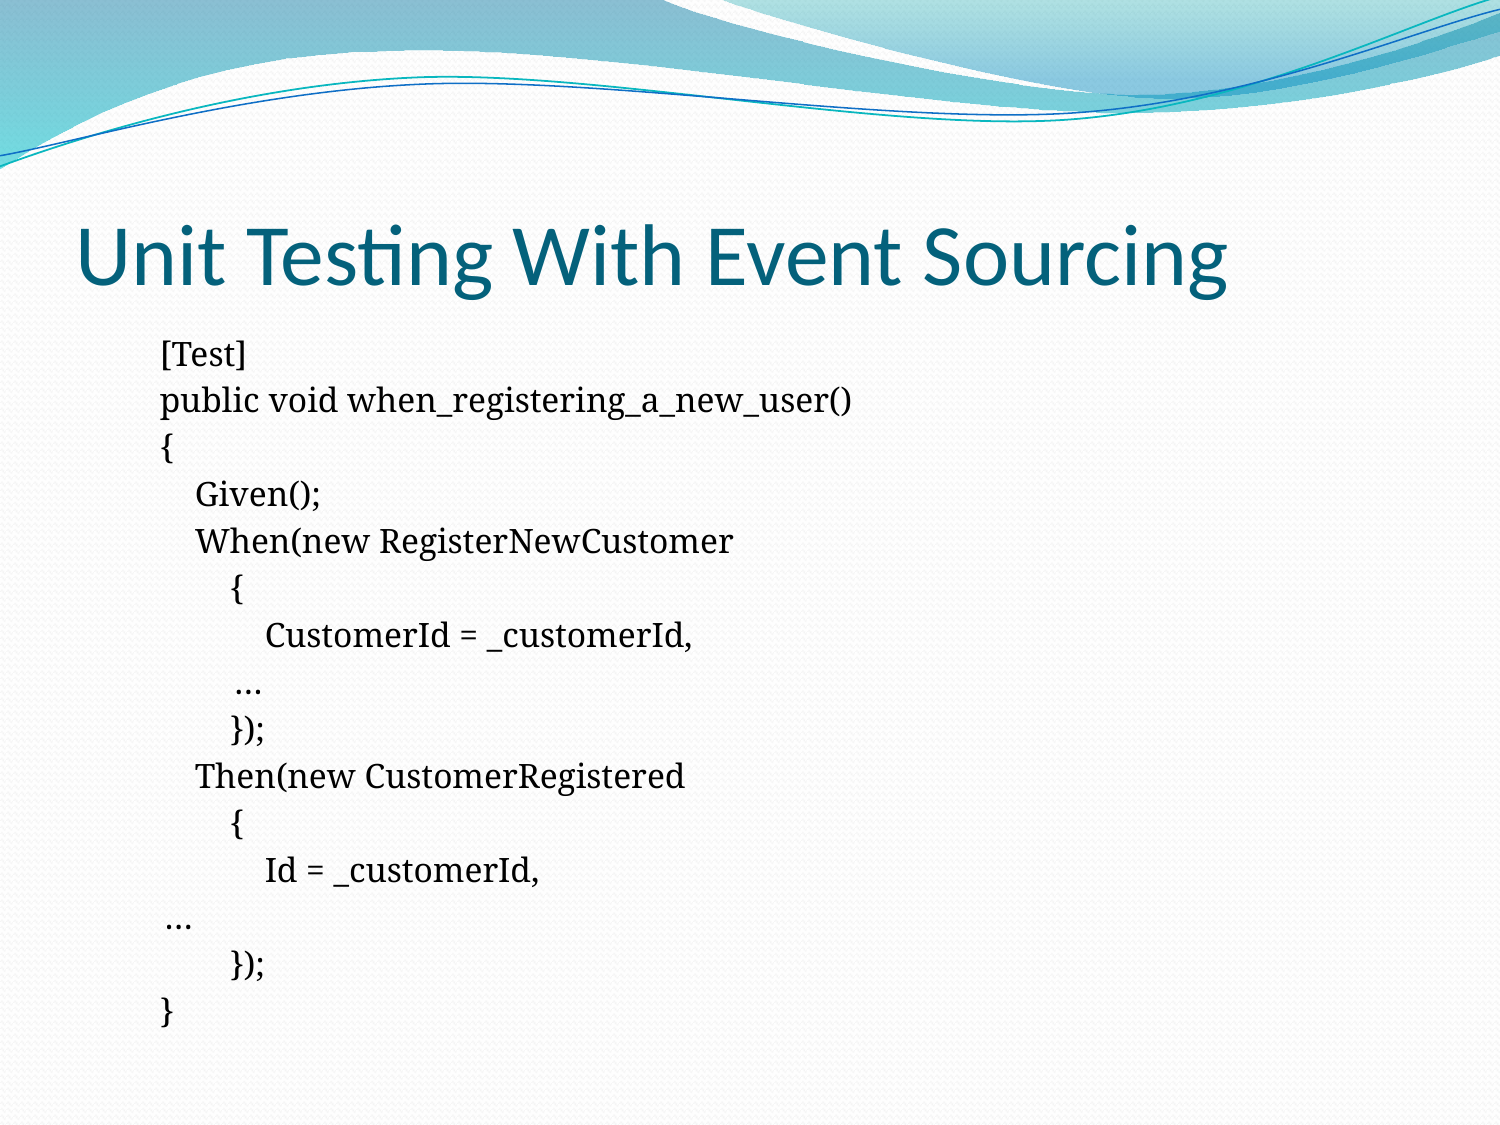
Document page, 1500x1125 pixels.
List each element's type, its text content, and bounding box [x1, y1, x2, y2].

title Unit Testing With Event Sourcing [75, 115, 1425, 303]
list [Test] public void when_registering_a_new_user() { Given(); When(new RegisterNewCustomer { CustomerId = _customerId, … }); Then(new CustomerRegistered { Id = _customerId, … }); } [75, 324, 1425, 1038]
